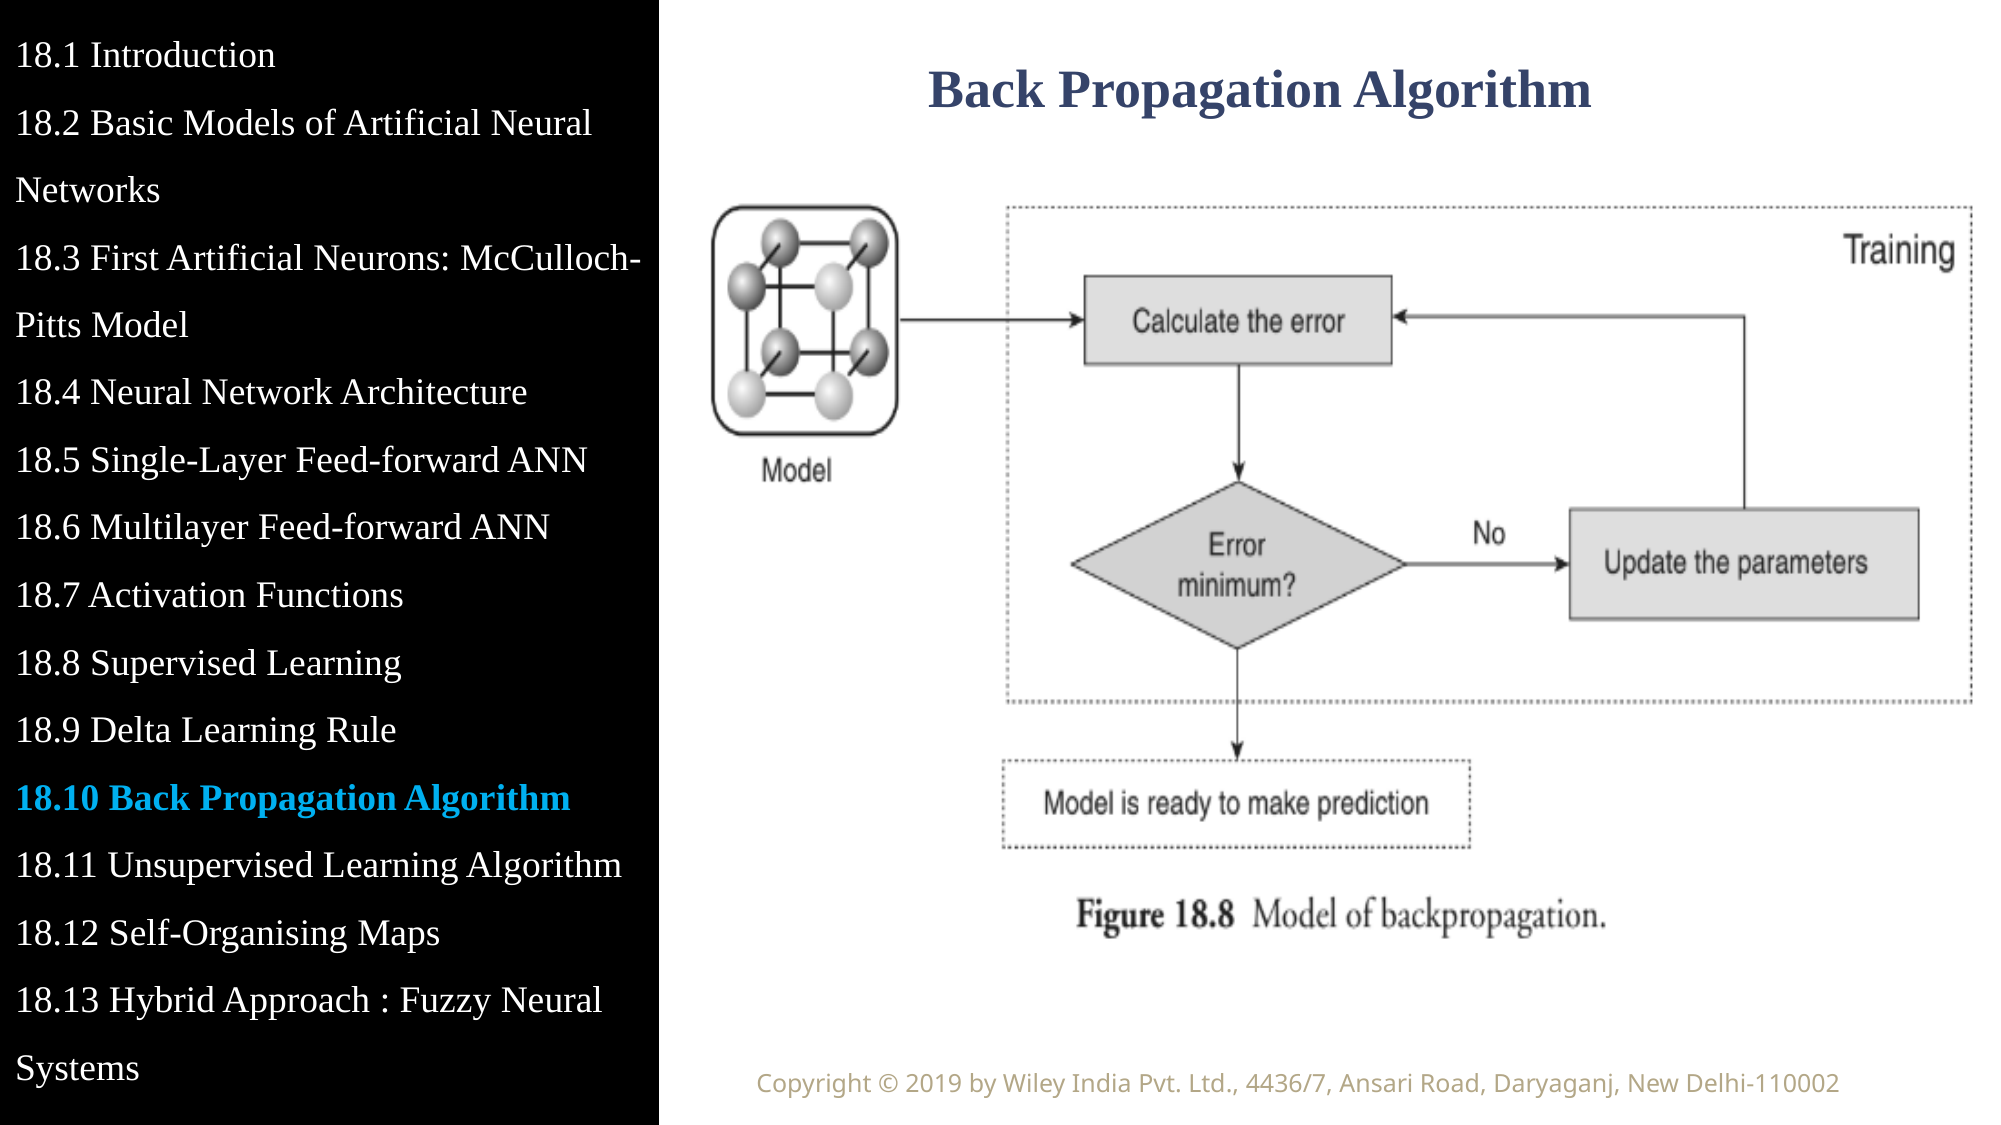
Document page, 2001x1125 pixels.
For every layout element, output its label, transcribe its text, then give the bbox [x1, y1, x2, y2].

text_box 18.1 Introduction 18.2 Basic Models of Artificial Neural Networks 18.3 First Artificial Neurons: McCulloch-Pitts Model 18.4 Neural Network Architecture 18.5 Single-Layer Feed-forward ANN 18.6 Multilayer Feed-forward ANN 18.7 Activation Functions 18.8 Supervised Learning 18.9 Delta Learning Rule 18.10 Back Propagation Algorithm 18.11 Unsupervised Learning Algorithm 18.12 Self-Organising Maps 18.13 Hybrid Approach : Fuzzy Neural Systems [0, 0, 659, 1125]
list Back Propagation Algorithm [567, 53, 1954, 1069]
footer Copyright © 2019 by Wiley India Pvt. Ltd., 4436/7, Ansari Road, Daryaganj, New Delhi-110002 [741, 1026, 2000, 1106]
picture [667, 154, 2000, 956]
